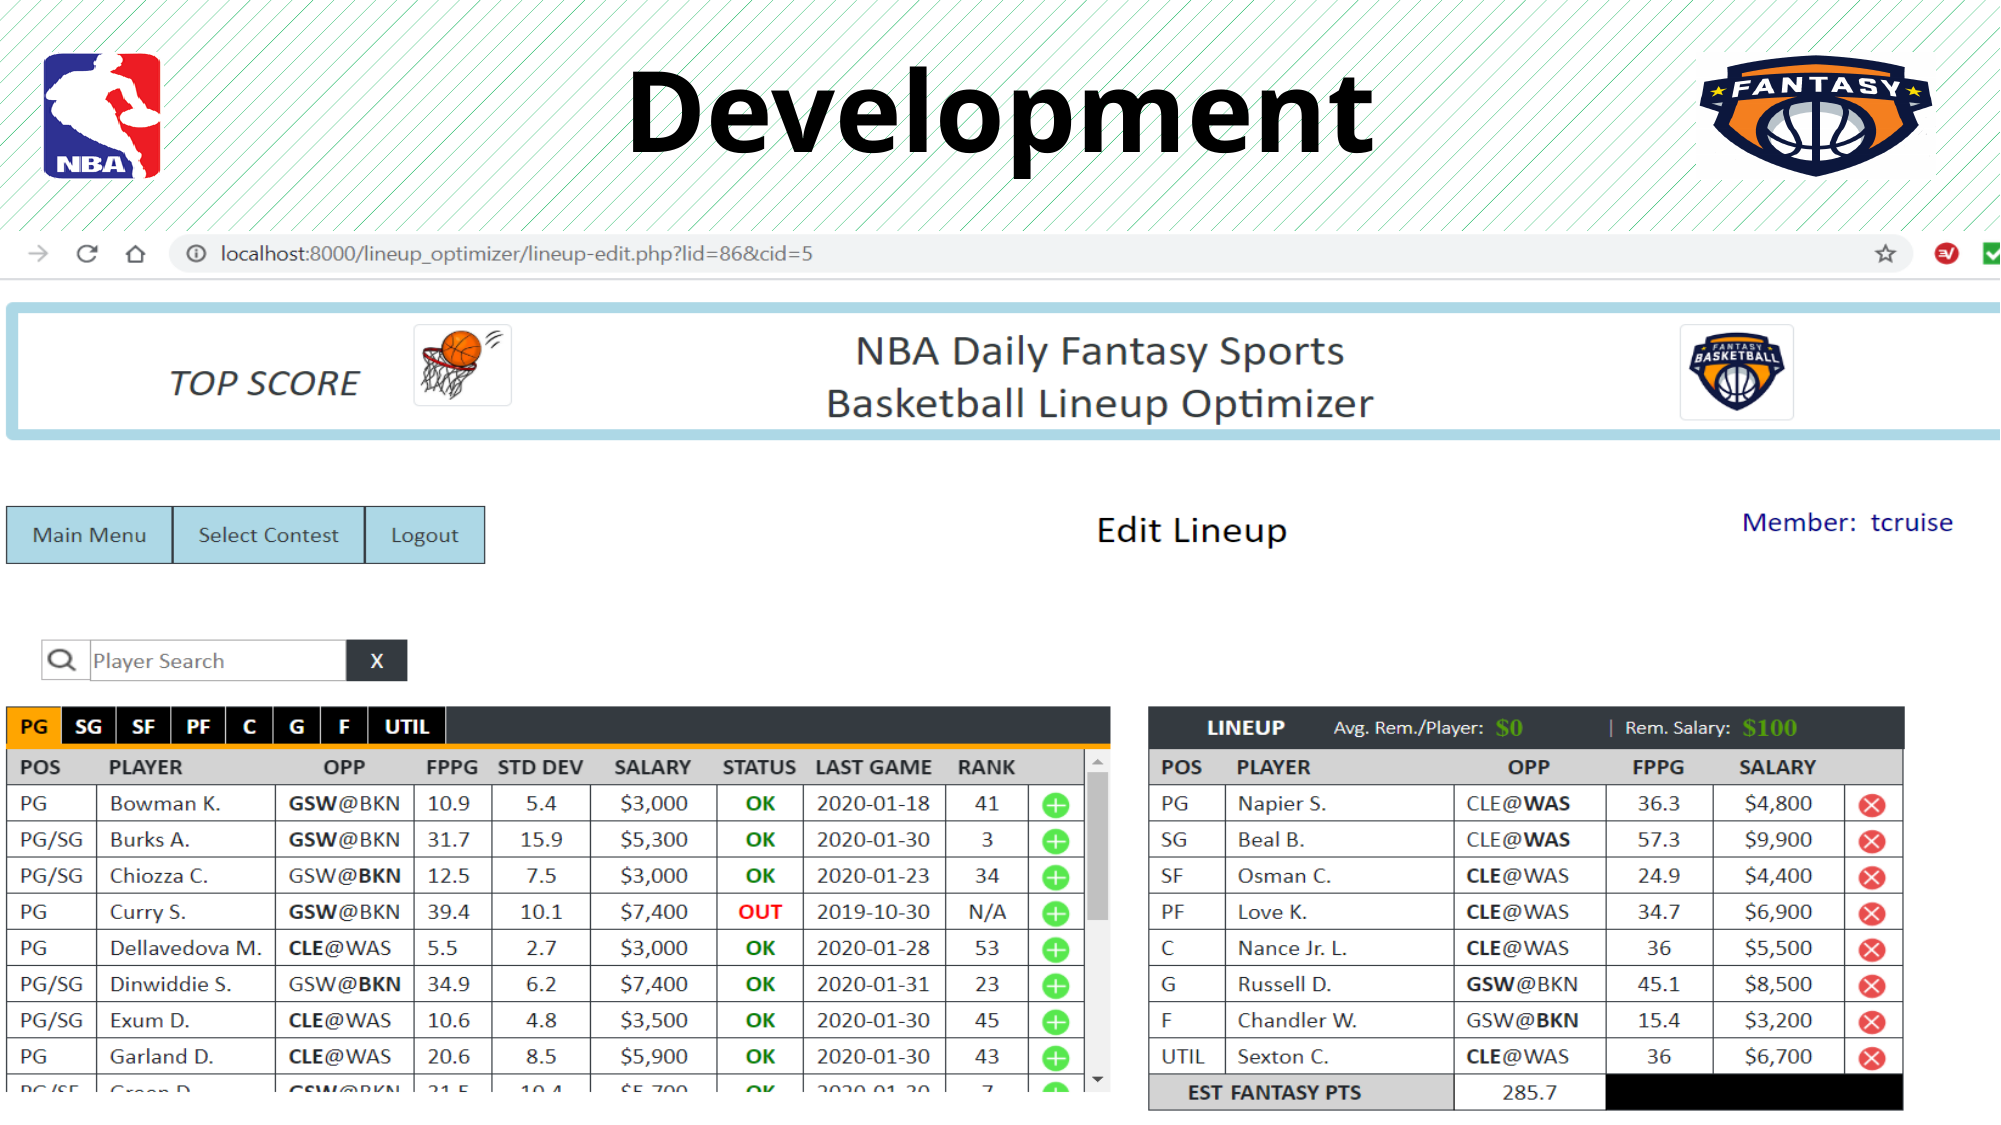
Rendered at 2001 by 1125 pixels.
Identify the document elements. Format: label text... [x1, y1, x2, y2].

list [1696, 52, 1936, 180]
picture [41, 52, 164, 180]
picture [0, 231, 2000, 1125]
title Development [0, 0, 2000, 231]
